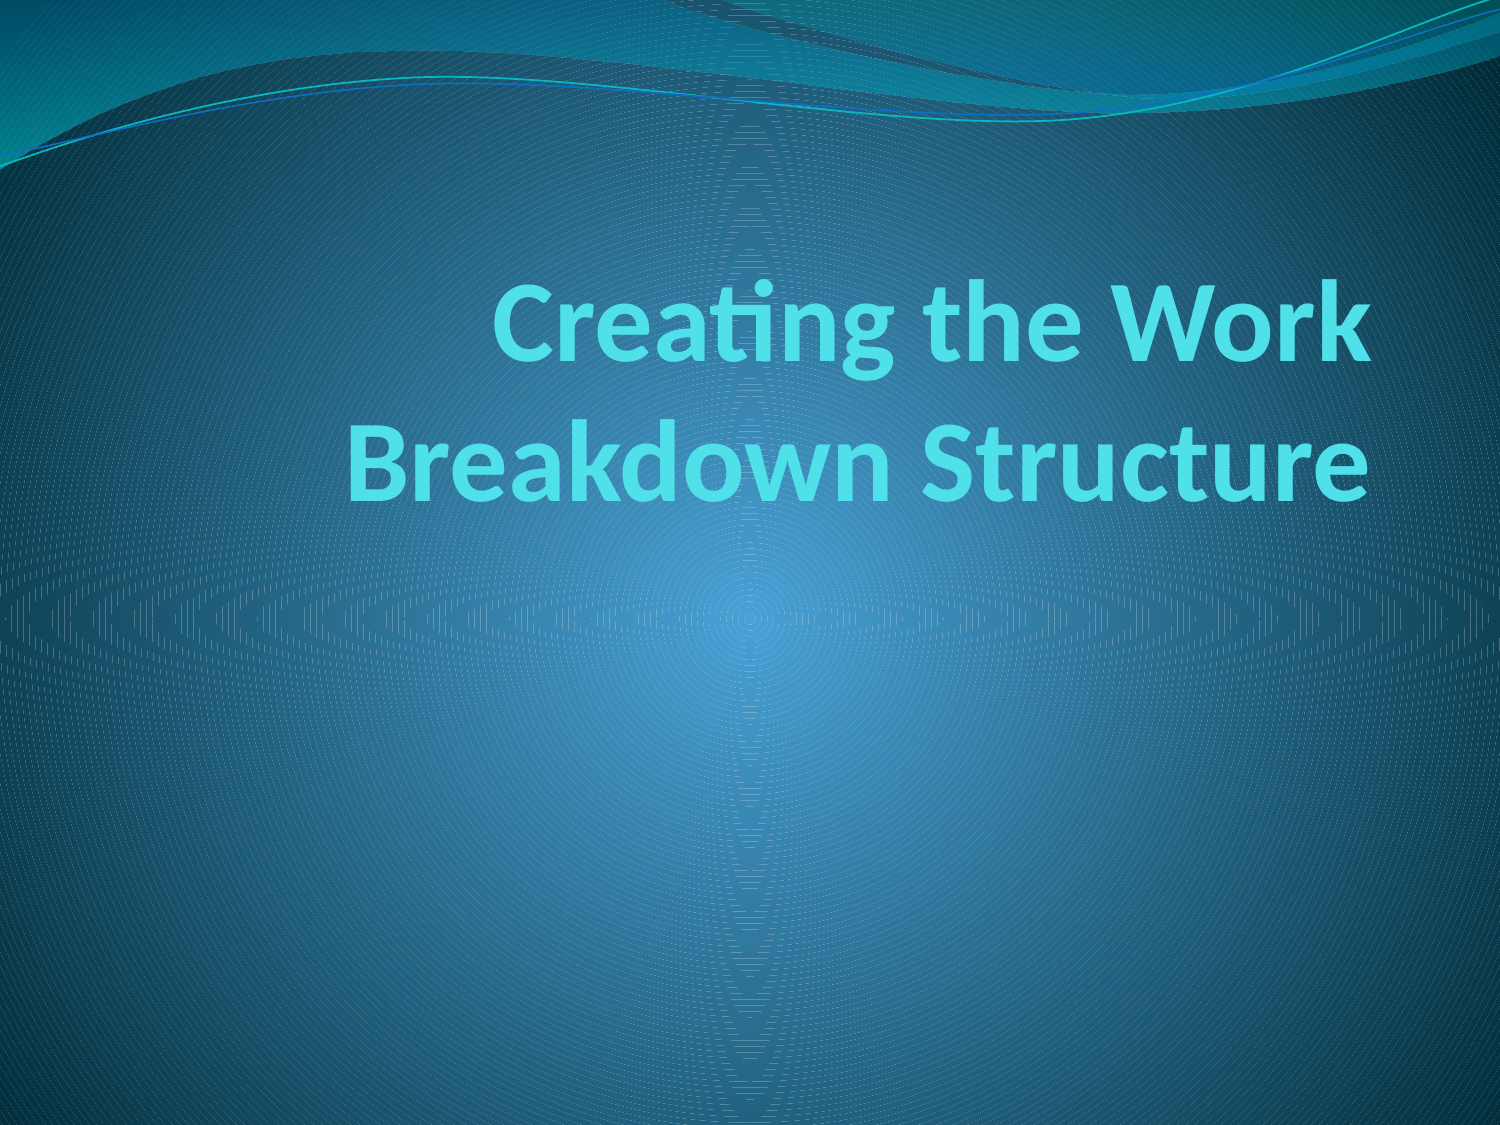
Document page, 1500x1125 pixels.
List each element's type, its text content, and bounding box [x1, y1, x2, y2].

title Creating the Work Breakdown Structure [87, 224, 1376, 525]
